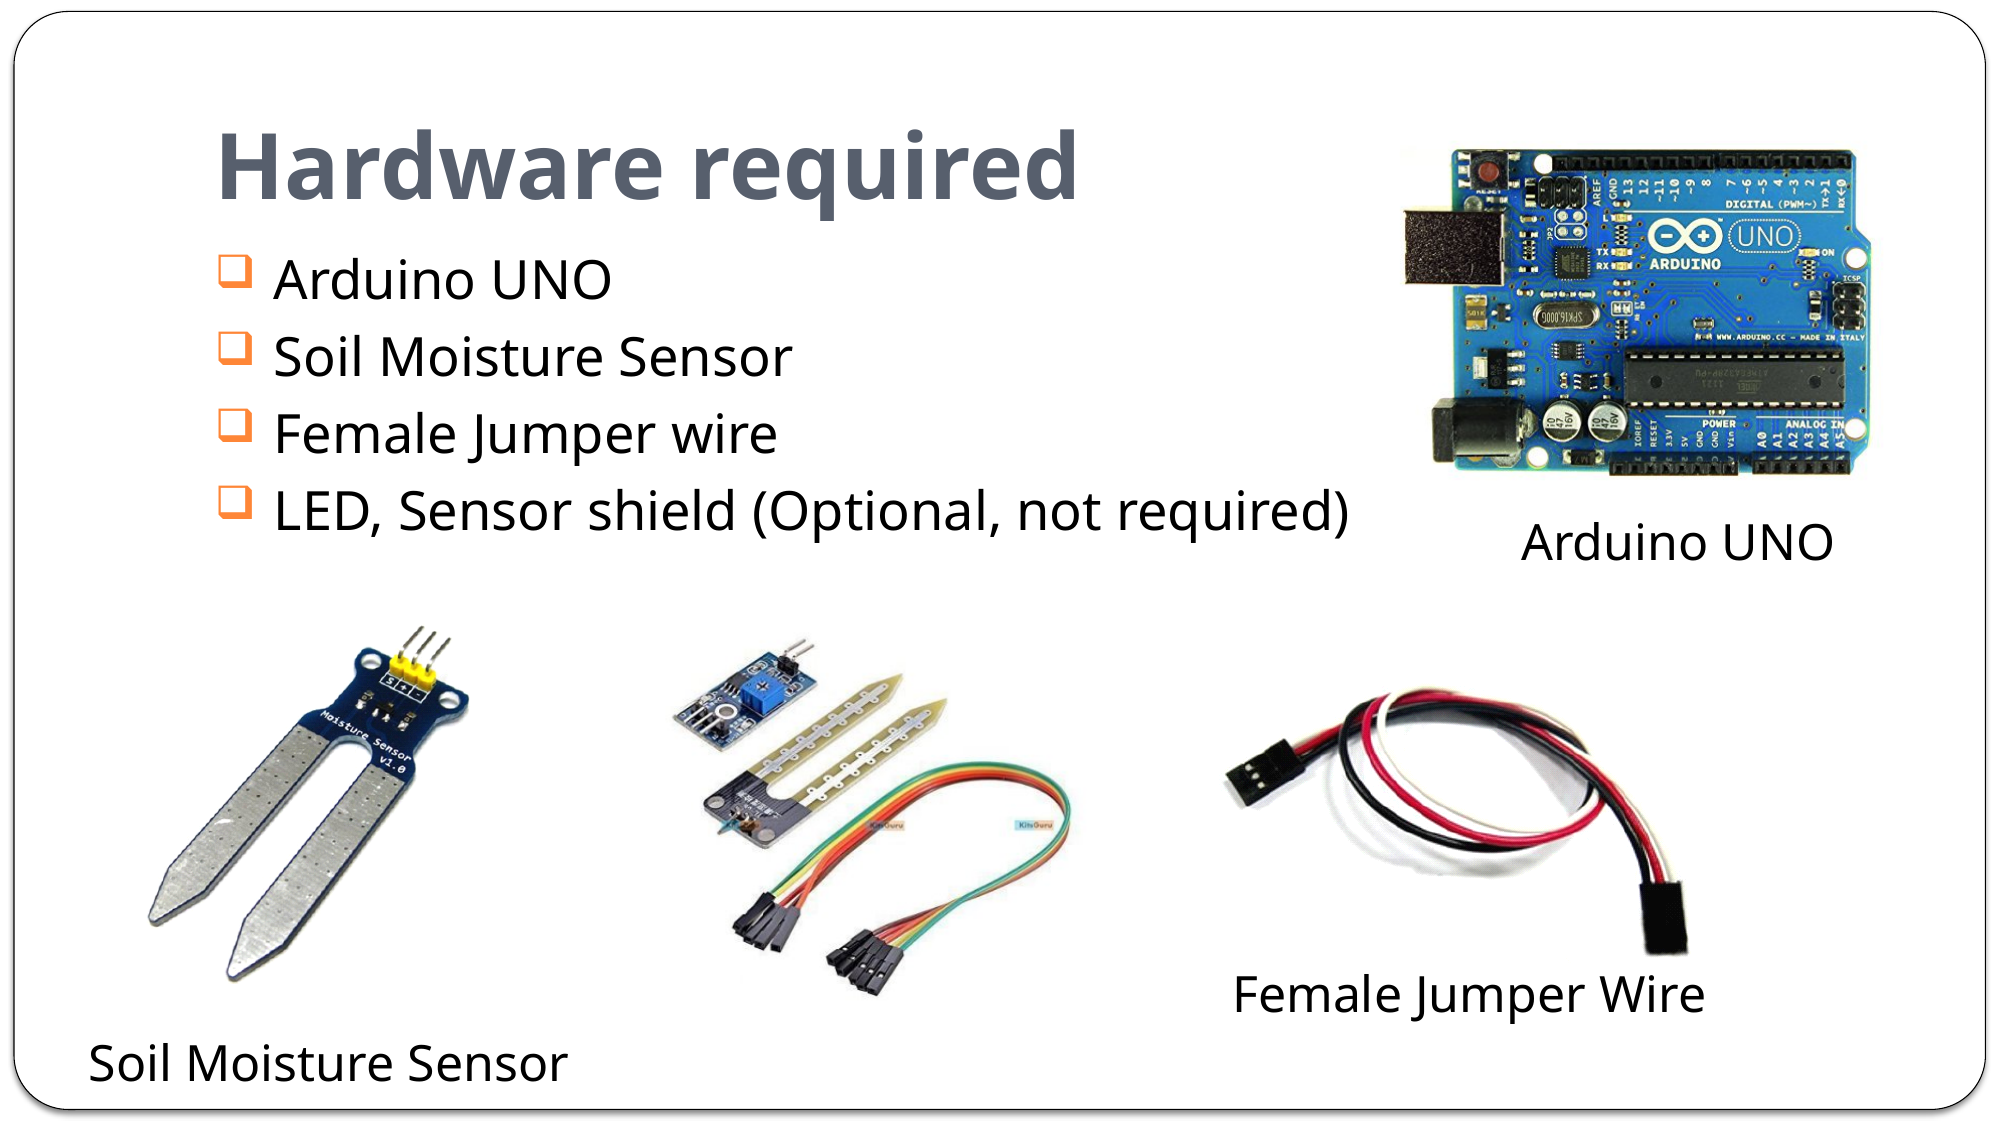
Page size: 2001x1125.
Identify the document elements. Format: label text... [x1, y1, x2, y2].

picture [122, 603, 482, 986]
title Hardware required [200, 45, 1900, 233]
text_box Arduino UNO [1449, 503, 1920, 578]
picture [1383, 125, 1887, 503]
text_box Soil Moisture Sensor [73, 1023, 598, 1099]
text_box Female Jumper Wire [1203, 954, 1736, 1030]
list Arduino UNO Soil Moisture Sensor Female Jumper wire LED, Sensor shield (Optional, not required) [200, 237, 1900, 988]
picture [1219, 624, 1699, 988]
picture [657, 607, 1112, 1042]
